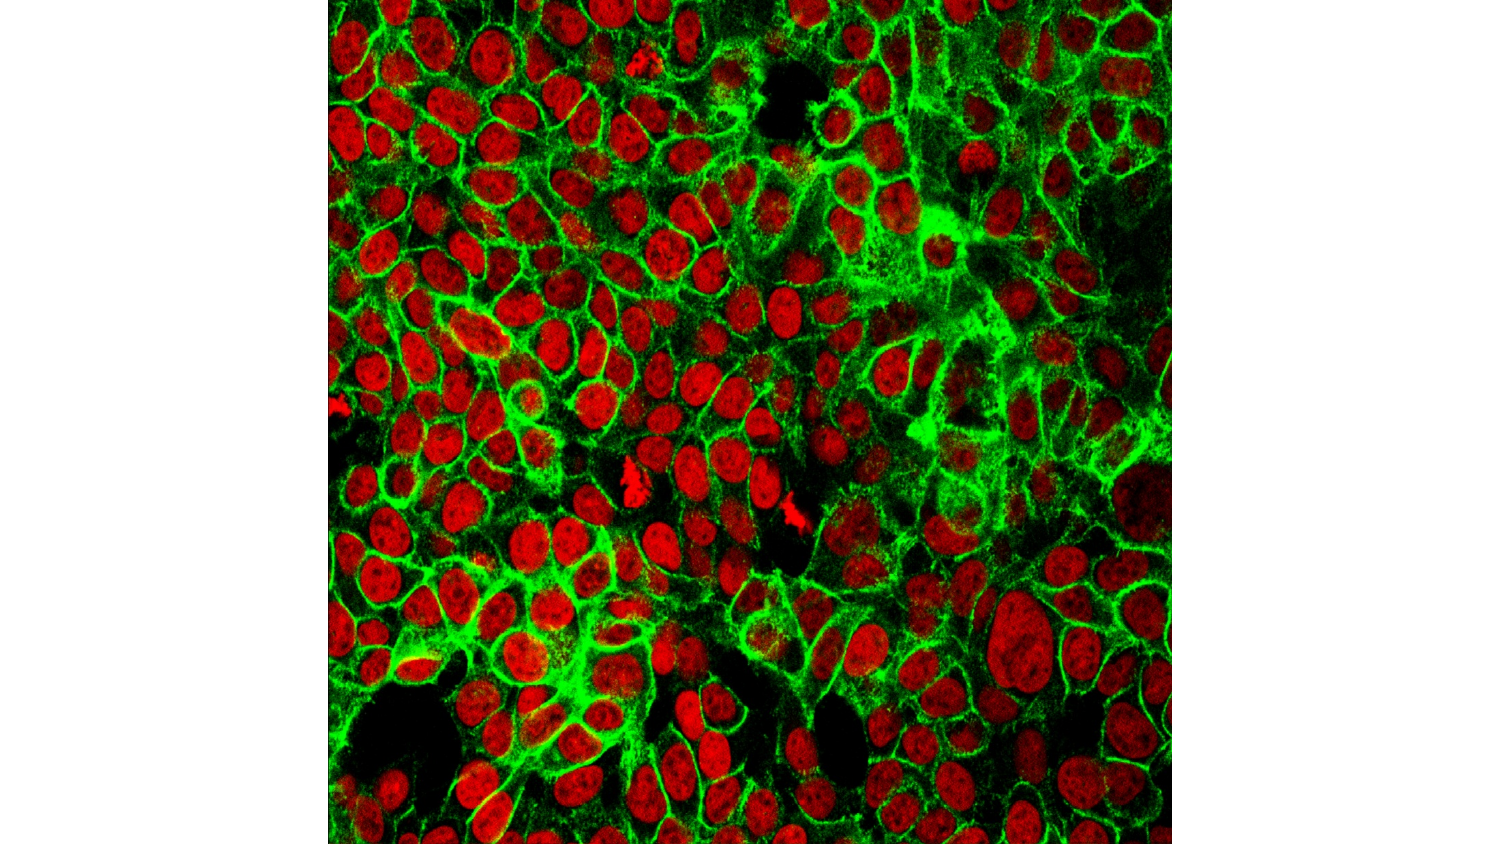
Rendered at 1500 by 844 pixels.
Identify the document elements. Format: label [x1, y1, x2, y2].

picture [327, 0, 1173, 844]
